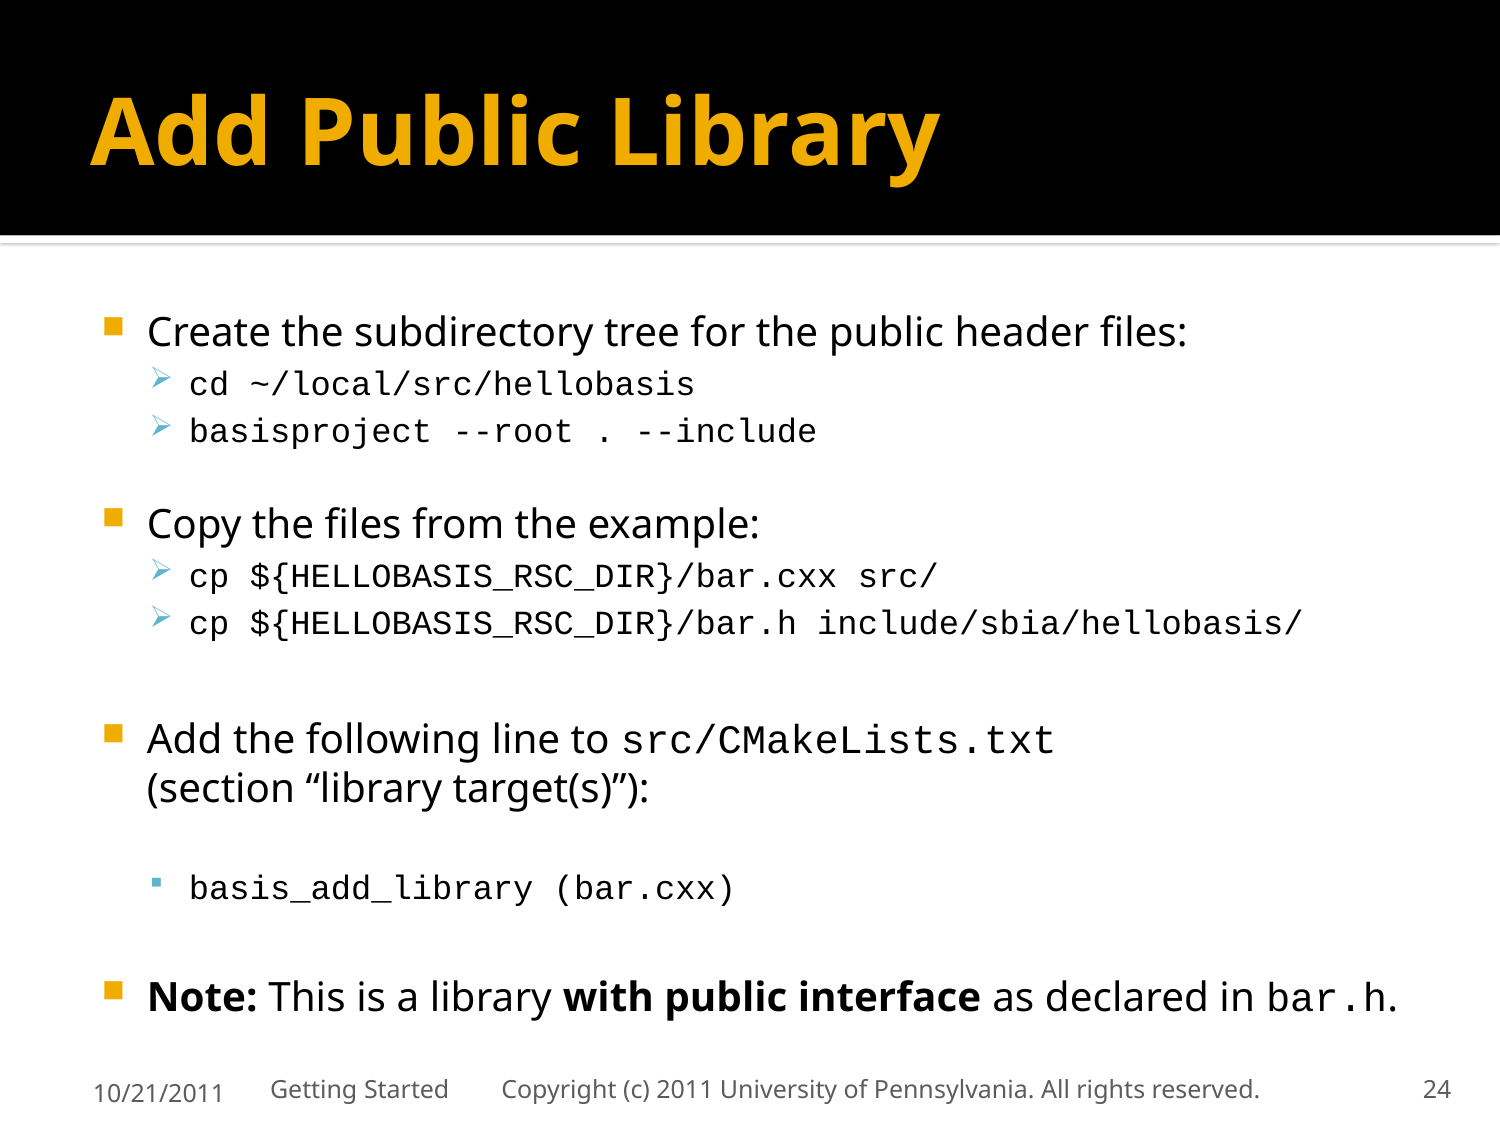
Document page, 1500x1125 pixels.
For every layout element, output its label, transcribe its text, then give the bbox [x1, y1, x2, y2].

slide_number 24 [1345, 1062, 1467, 1108]
footer Getting Started Copyright (c) 2011 University of Pennsylvania. All rights reserved. [262, 1062, 1337, 1108]
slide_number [75, 1062, 238, 1108]
list Create the subdirectory tree for the public header files: cd ~/local/src/hellobasis basisproject --root . --include Copy the files from the example: cp ${HELLOBASIS_RSC_DIR}/bar.cxx src/ cp ${HELLOBASIS_RSC_DIR}/bar.h include/sbia/hellobasis/ Add the following line to src/CMakeLists.txt (section “library target(s)”): basis_add_library (bar.cxx) Note: This is a library with public interface as declared in bar.h. [75, 291, 1425, 1050]
title Add Public Library [75, 25, 1425, 231]
